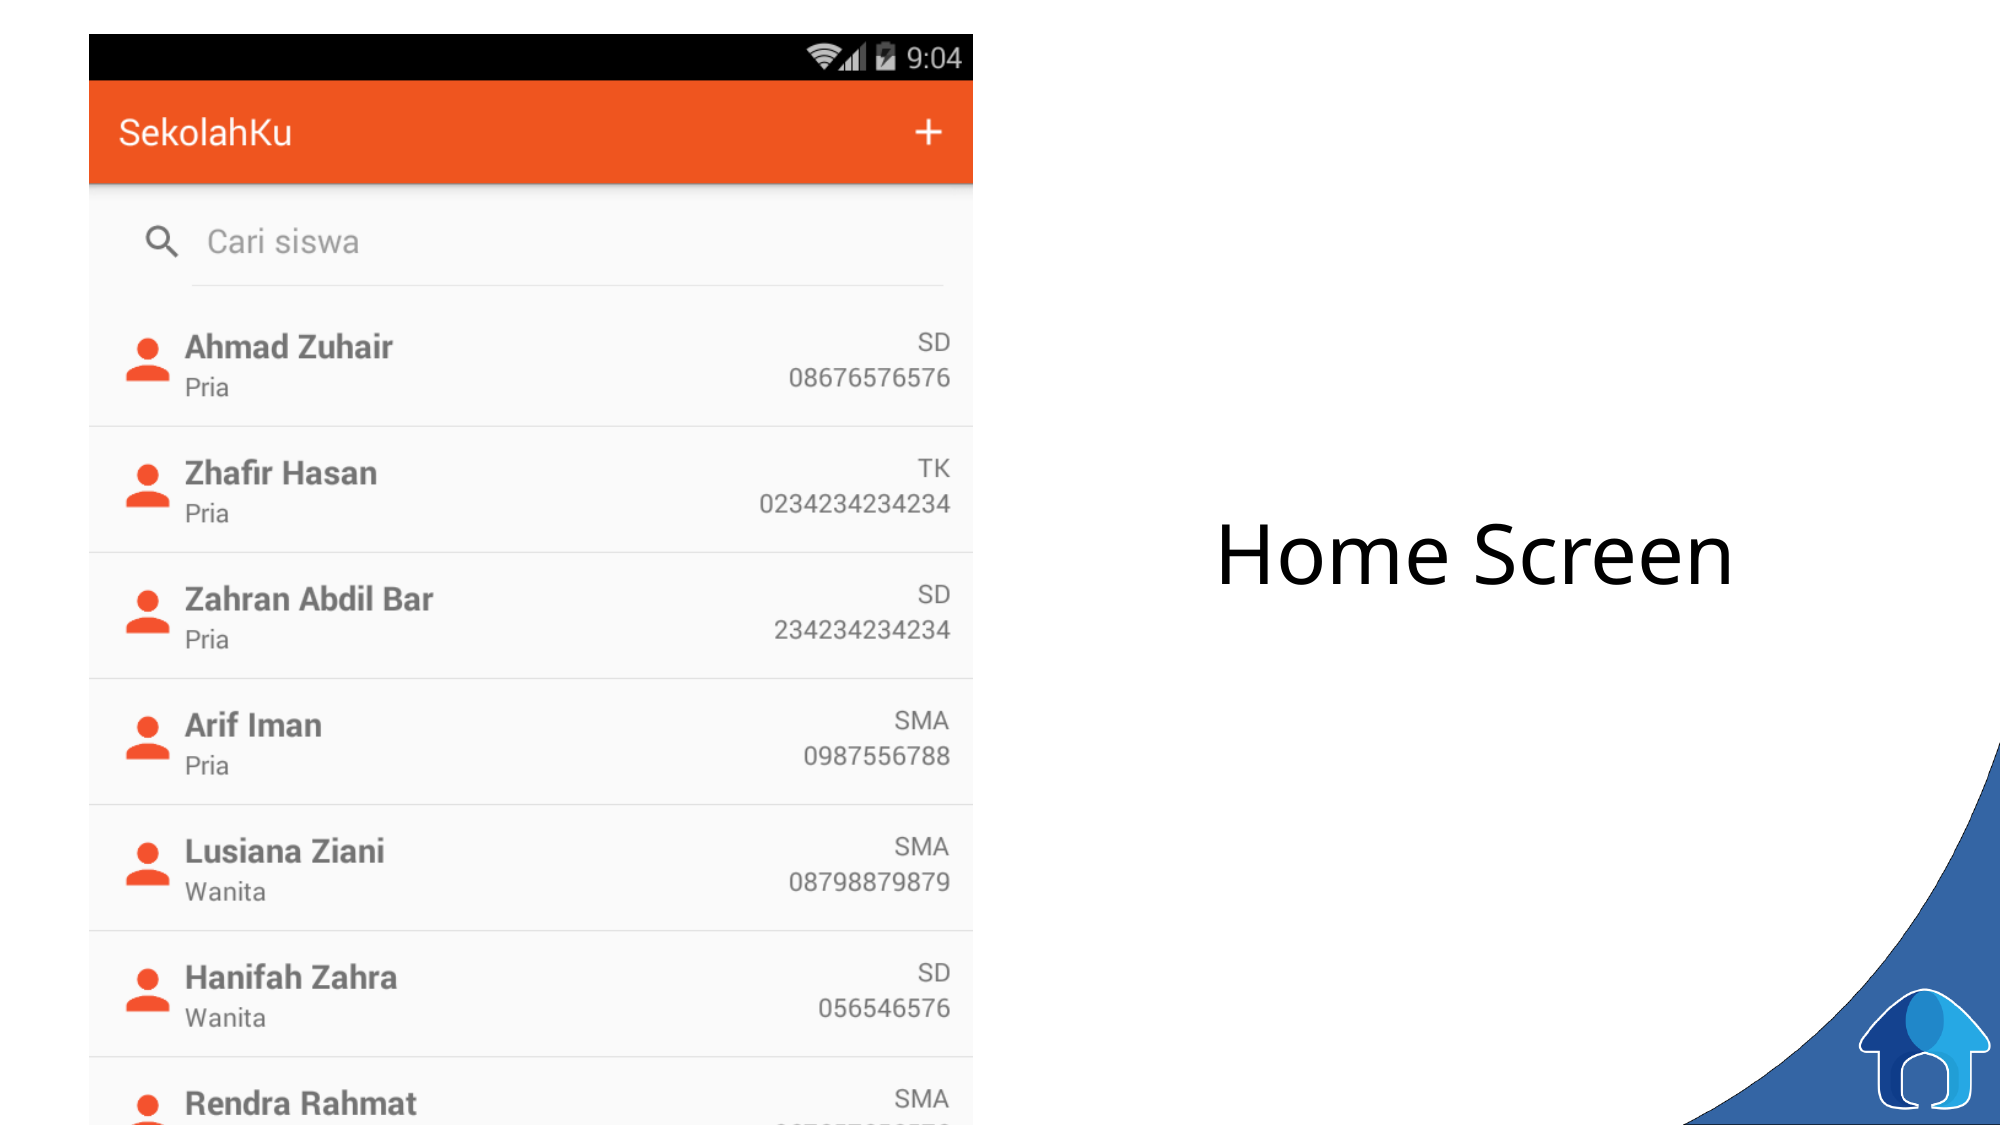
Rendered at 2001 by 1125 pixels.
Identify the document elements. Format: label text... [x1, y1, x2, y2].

title Home Screen [1064, 448, 1887, 666]
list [88, 34, 973, 1125]
picture [1683, 723, 2000, 1125]
